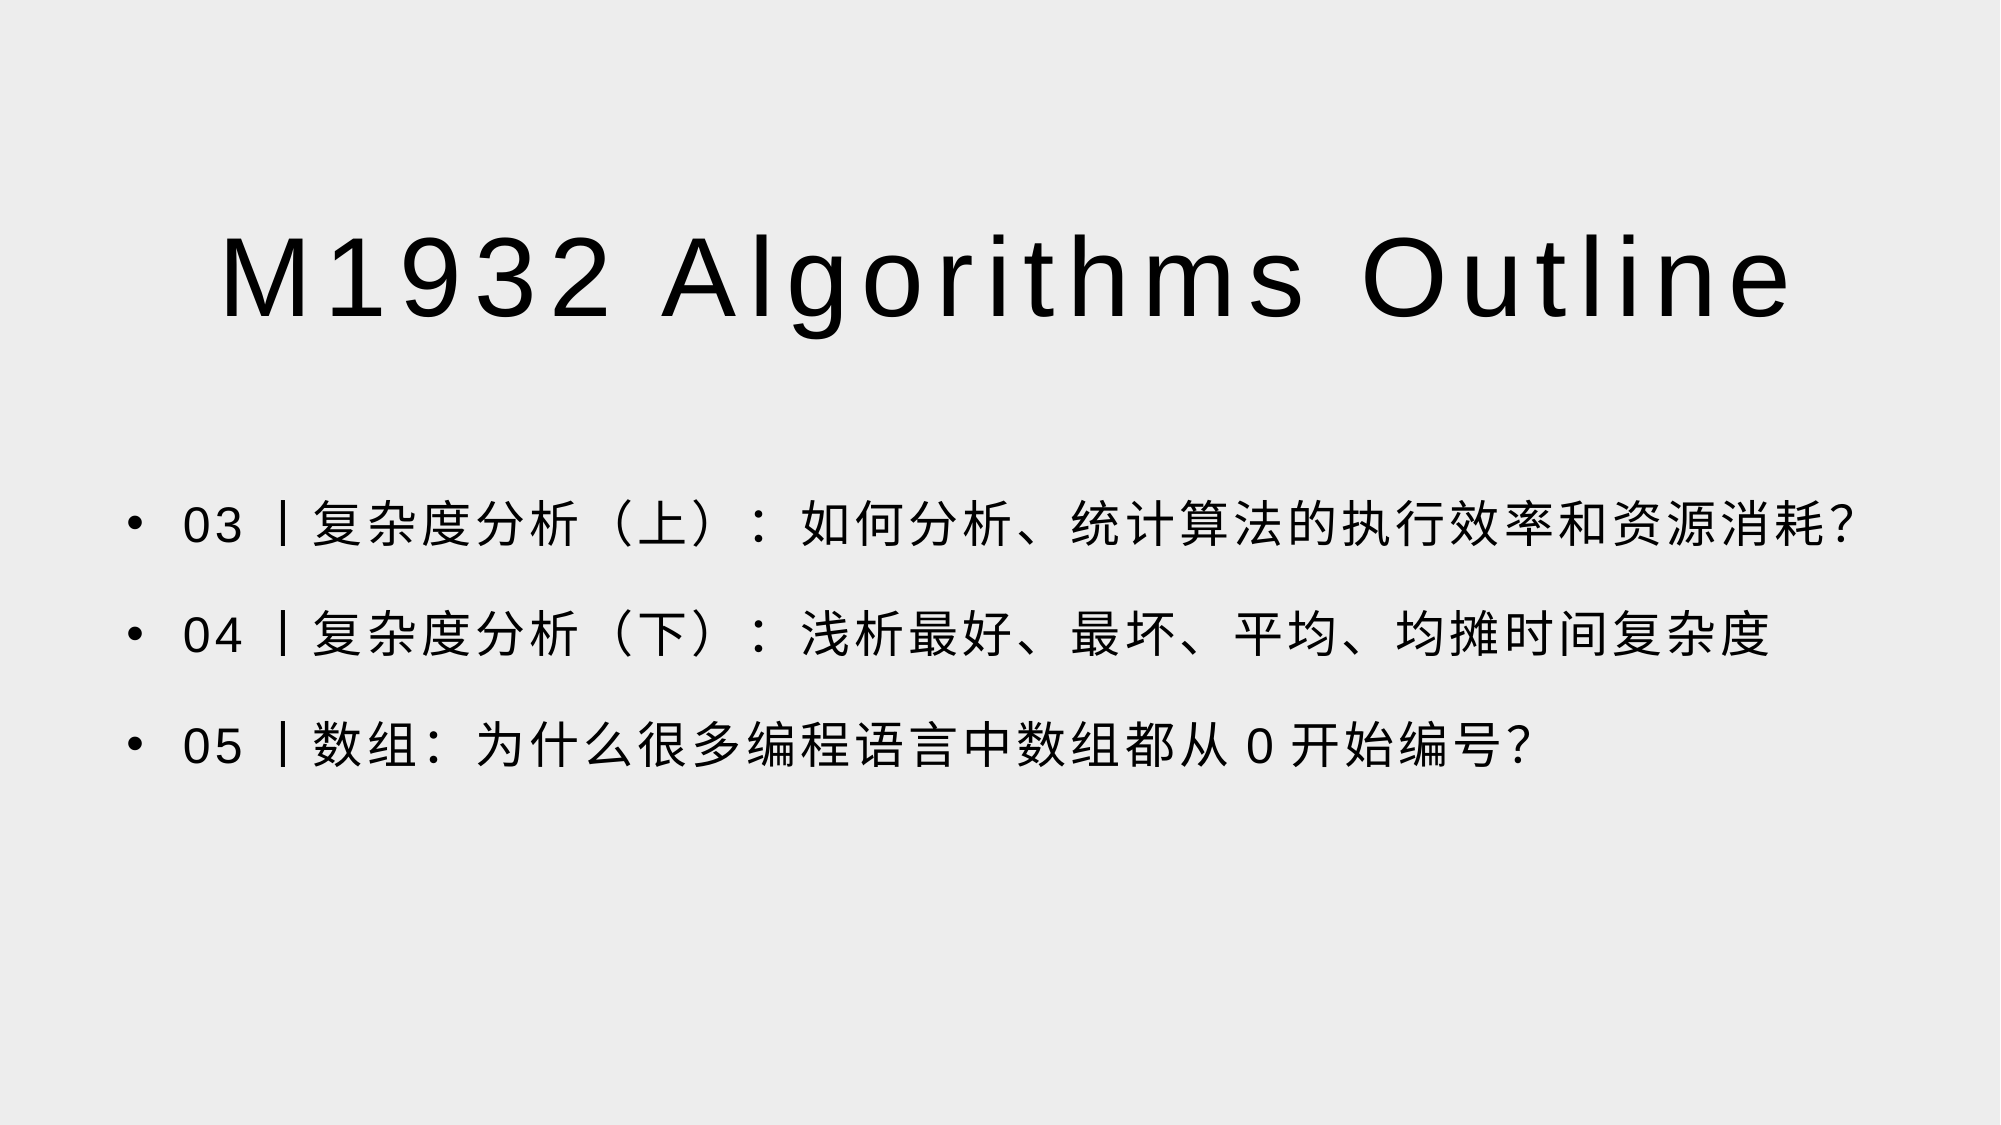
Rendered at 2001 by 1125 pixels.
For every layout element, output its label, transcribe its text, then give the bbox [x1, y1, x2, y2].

subtitle 03丨复杂度分析（上）：如何分析、统计算法的执行效率和资源消耗？ 04丨复杂度分析（下）：浅析最好、最坏、平均、均摊时间复杂度 05丨数组：为什么很多编程语言中数组都从0开始编号？ [109, 455, 1891, 789]
title M1932 Algorithms Outline [109, 197, 1891, 346]
